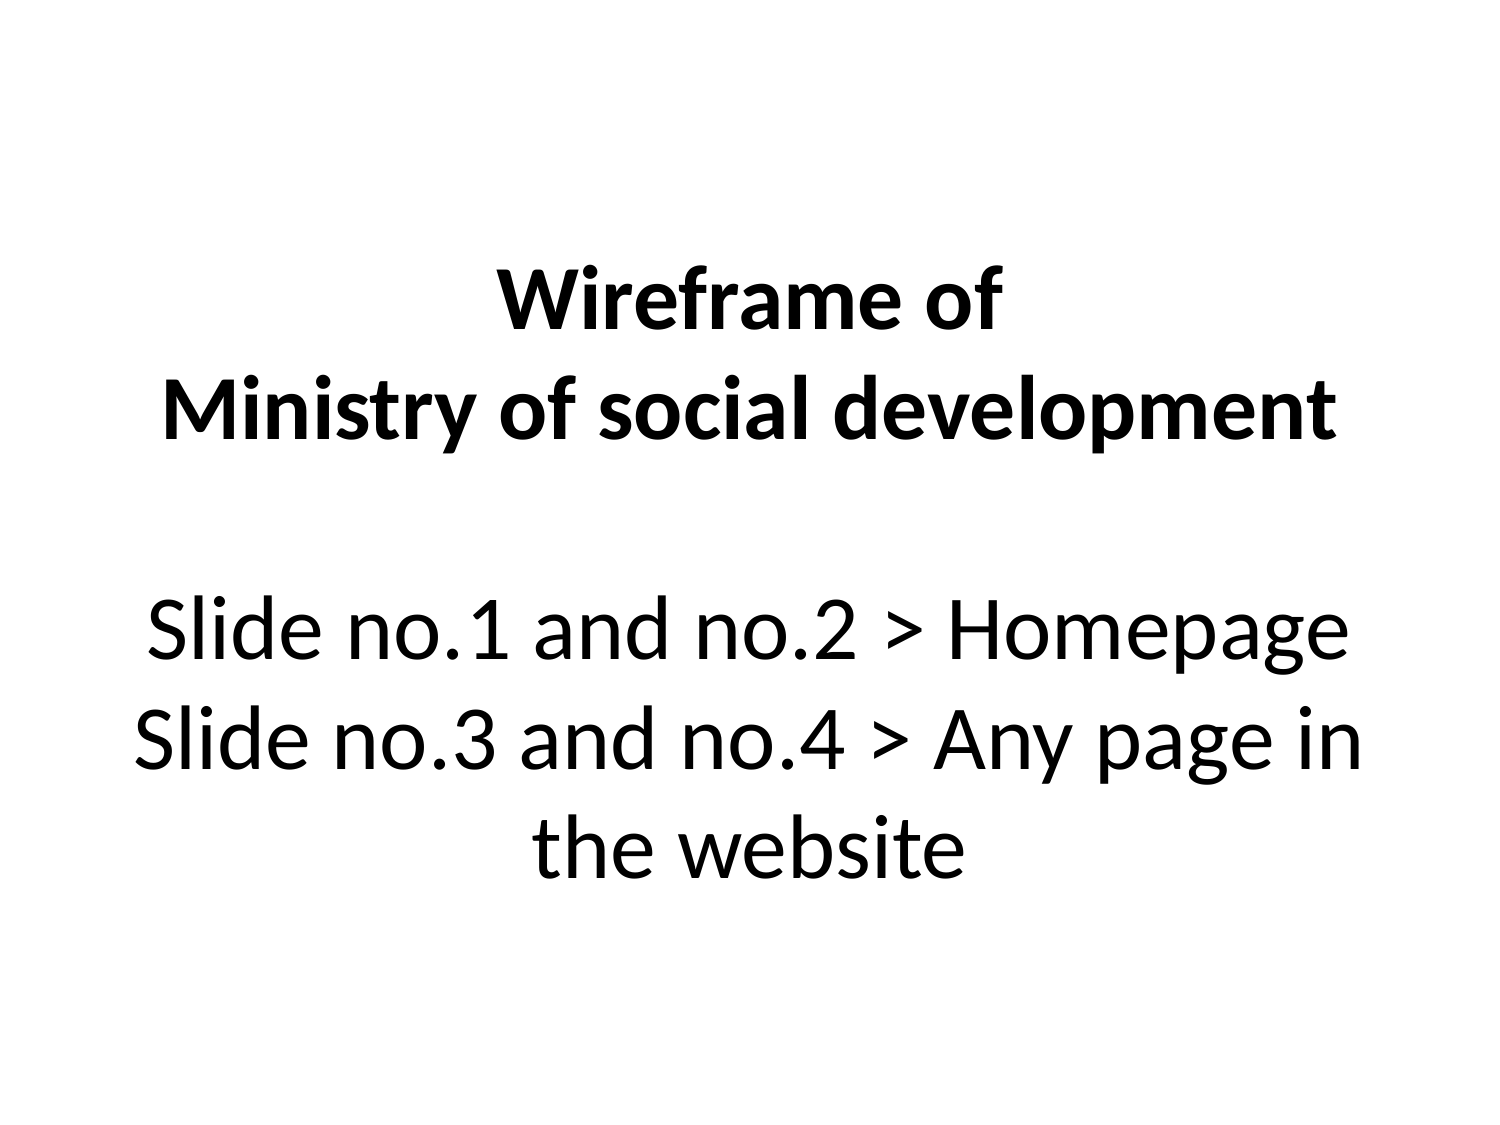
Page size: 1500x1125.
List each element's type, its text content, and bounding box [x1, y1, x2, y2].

title Wireframe of Ministry of social development Slide no.1 and no.2 > Homepage Slide no.3 and no.4 > Any page in the website [75, 45, 1425, 1090]
